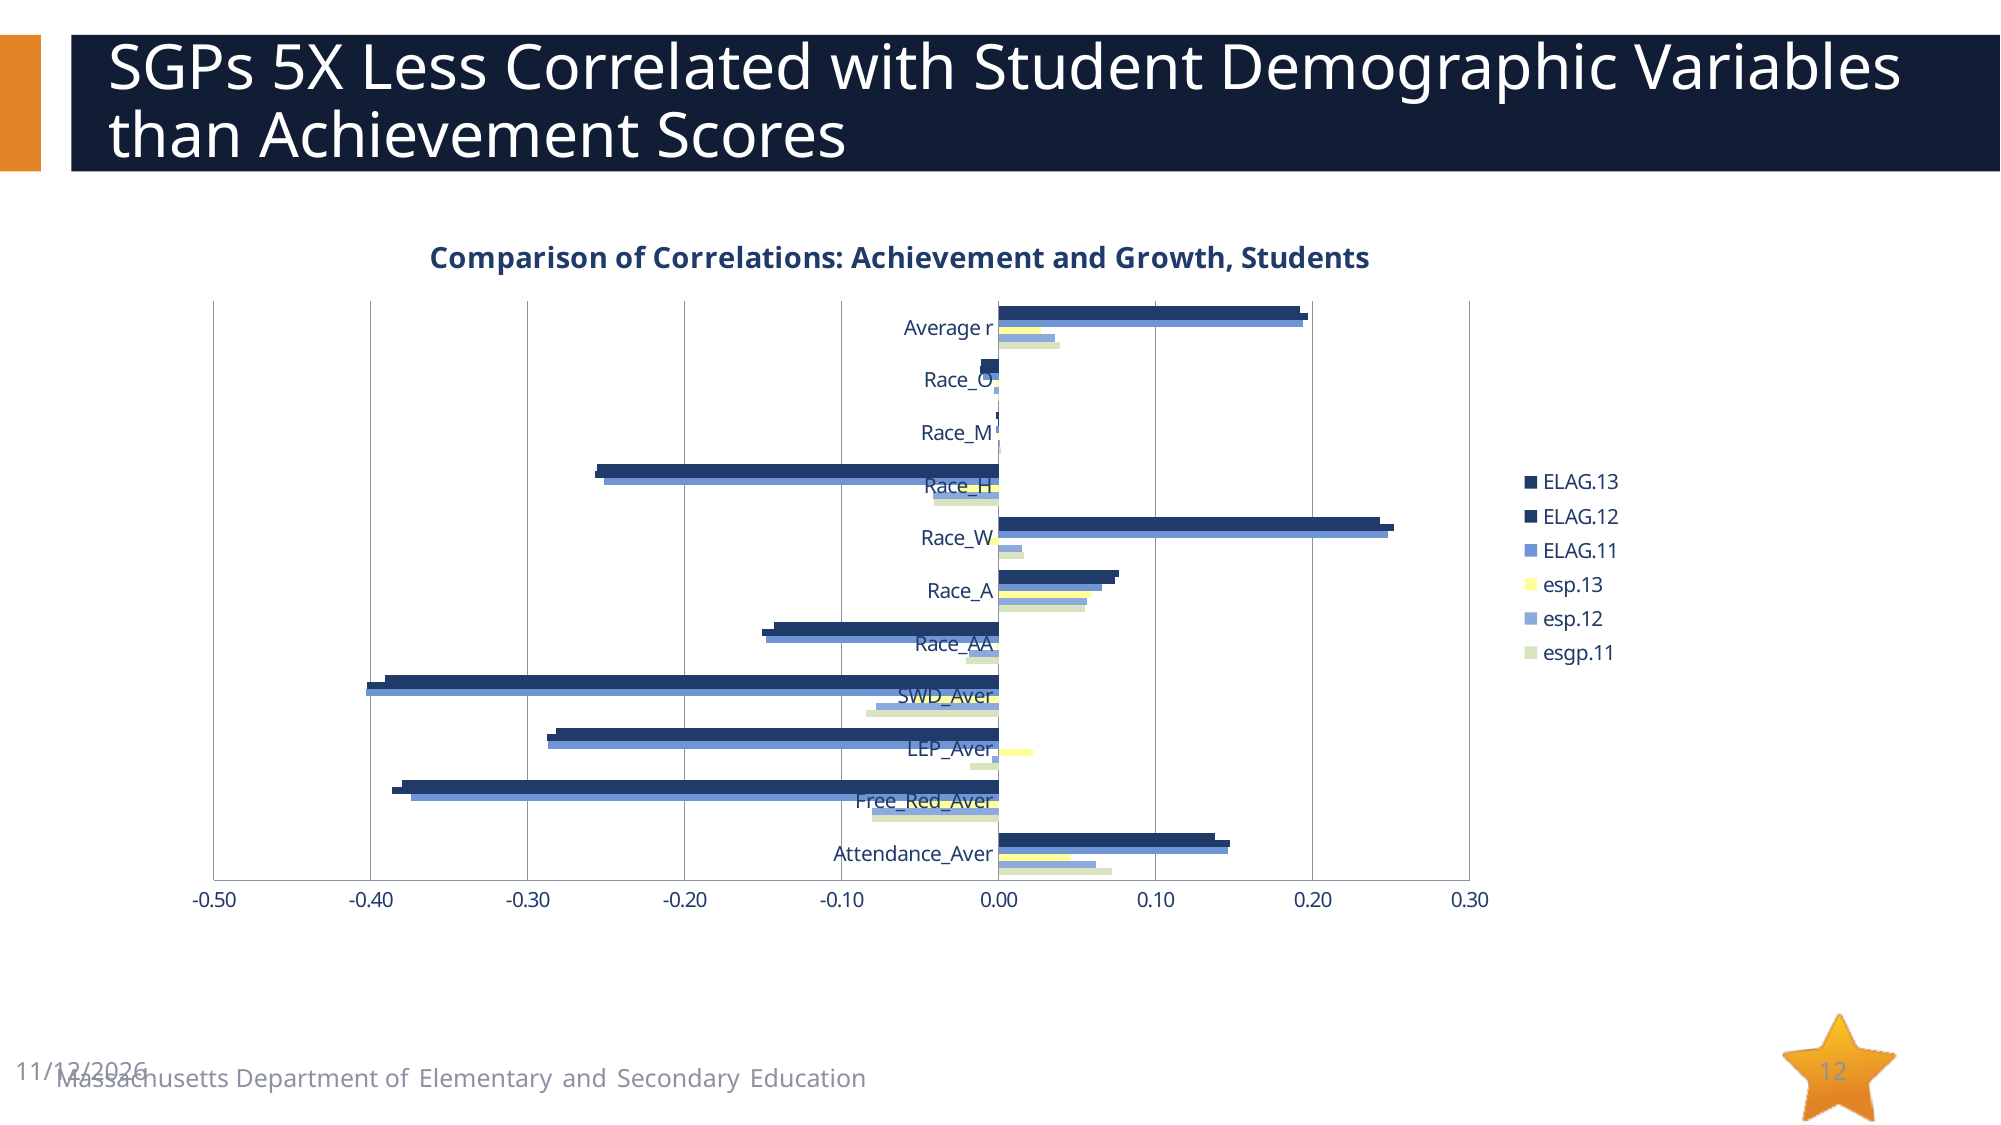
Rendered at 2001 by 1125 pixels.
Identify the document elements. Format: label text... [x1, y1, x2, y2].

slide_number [0, 1042, 450, 1103]
slide_number 12 [1412, 1042, 1863, 1103]
title SGPs 5X Less Correlated with Student Demographic Variables than Achievement Scores [93, 47, 1959, 159]
chart [162, 206, 1638, 929]
picture [1773, 1000, 1909, 1125]
